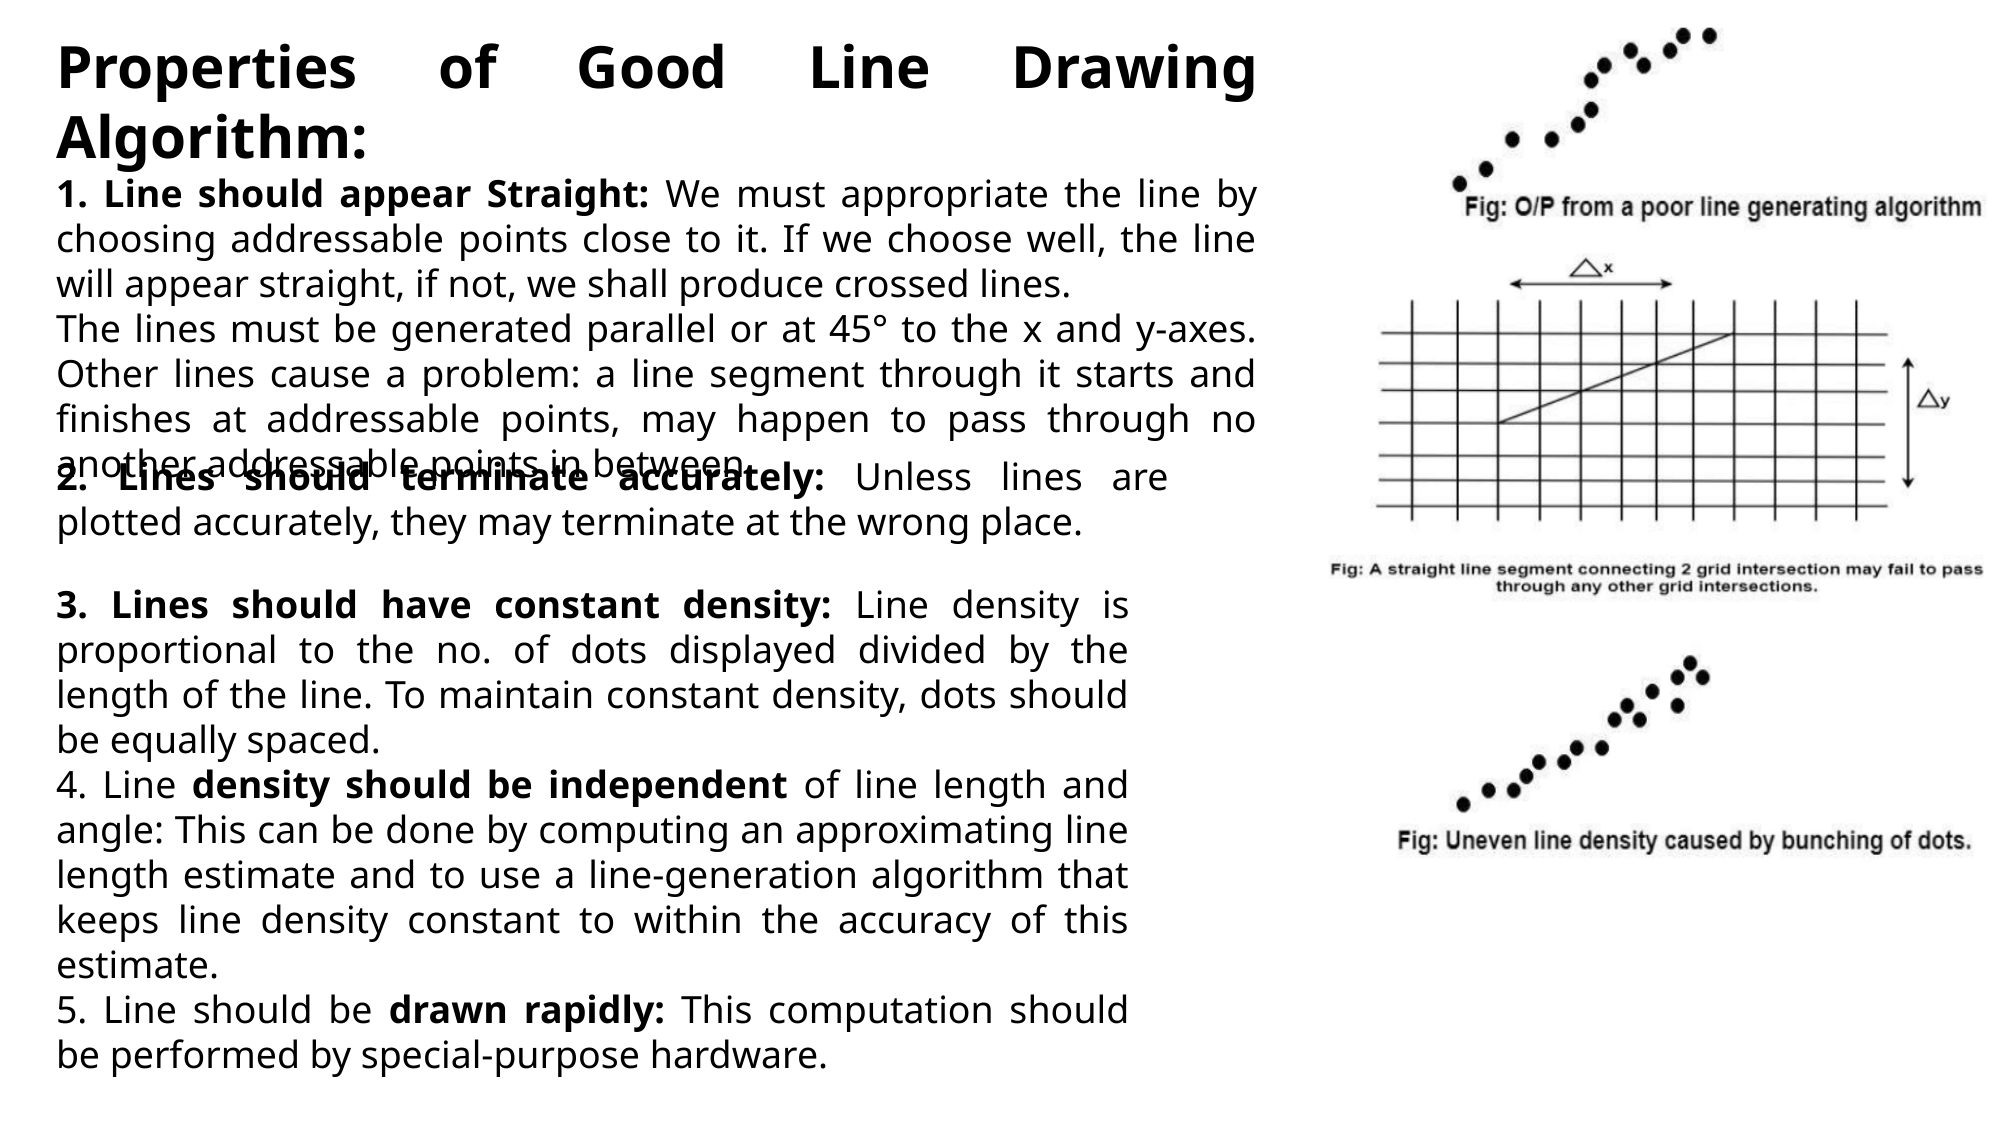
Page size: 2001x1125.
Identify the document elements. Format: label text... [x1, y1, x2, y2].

text_box 2. Lines should terminate accurately: Unless lines are plotted accurately, they may terminate at the wrong place. [41, 445, 1184, 551]
picture [1288, 0, 2000, 865]
text_box 3. Lines should have constant density: Line density is proportional to the no. of dots displayed divided by the length of the line. To maintain constant density, dots should be equally spaced. 4. Line density should be independent of line length and angle: This can be done by computing an approximating line length estimate and to use a line-generation algorithm that keeps line density constant to within the accuracy of this estimate. 5. Line should be drawn rapidly: This computation should be performed by special-purpose hardware. [41, 573, 1145, 1084]
text_box Properties of Good Line Drawing Algorithm: 1. Line should appear Straight: We must appropriate the line by choosing addressable points close to it. If we choose well, the line will appear straight, if not, we shall produce crossed lines. The lines must be generated parallel or at 45° to the x and y-axes. Other lines cause a problem: a line segment through it starts and finishes at addressable points, may happen to pass through no another addressable points in between. [41, 22, 1273, 492]
